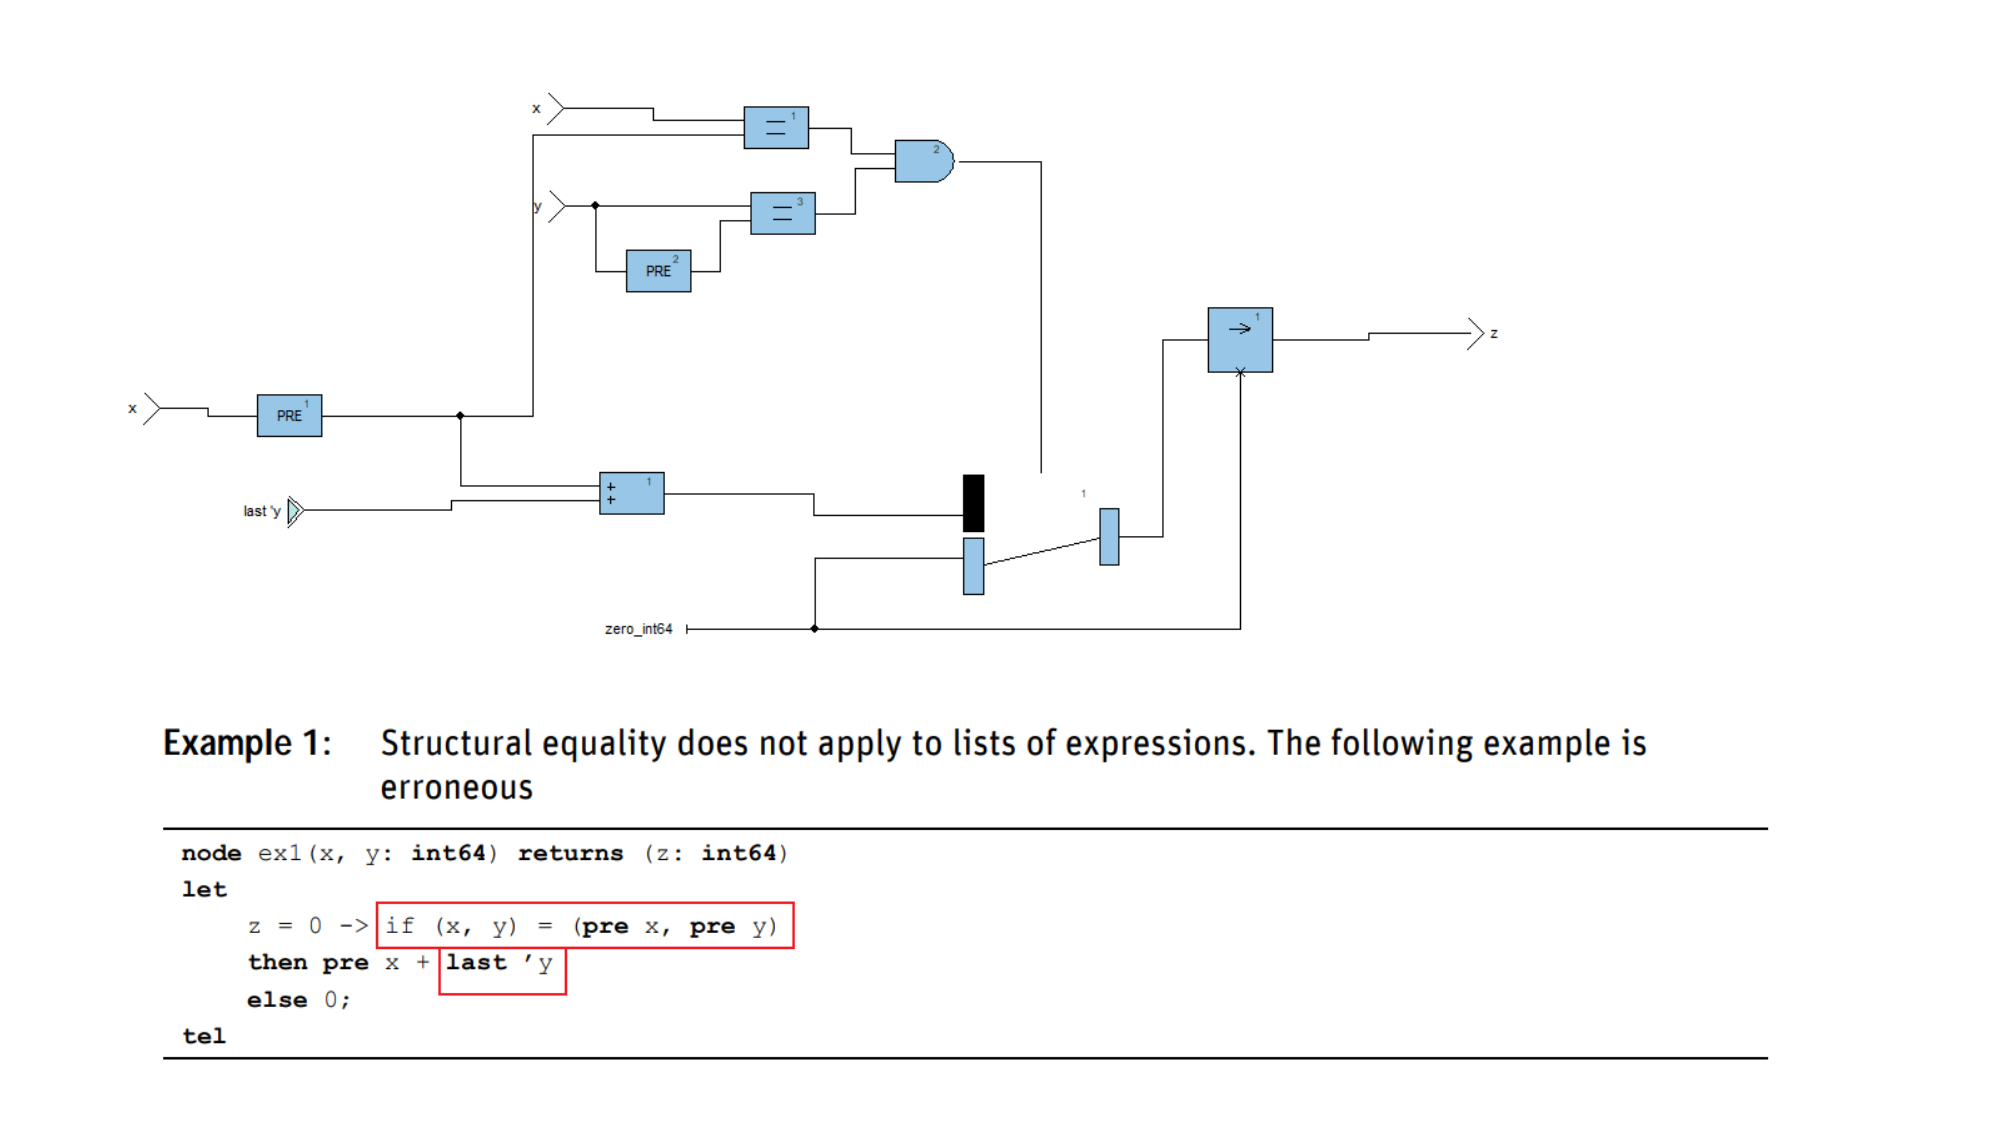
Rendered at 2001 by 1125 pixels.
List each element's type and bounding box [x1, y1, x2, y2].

picture [122, 81, 1577, 685]
picture [157, 711, 1822, 1091]
